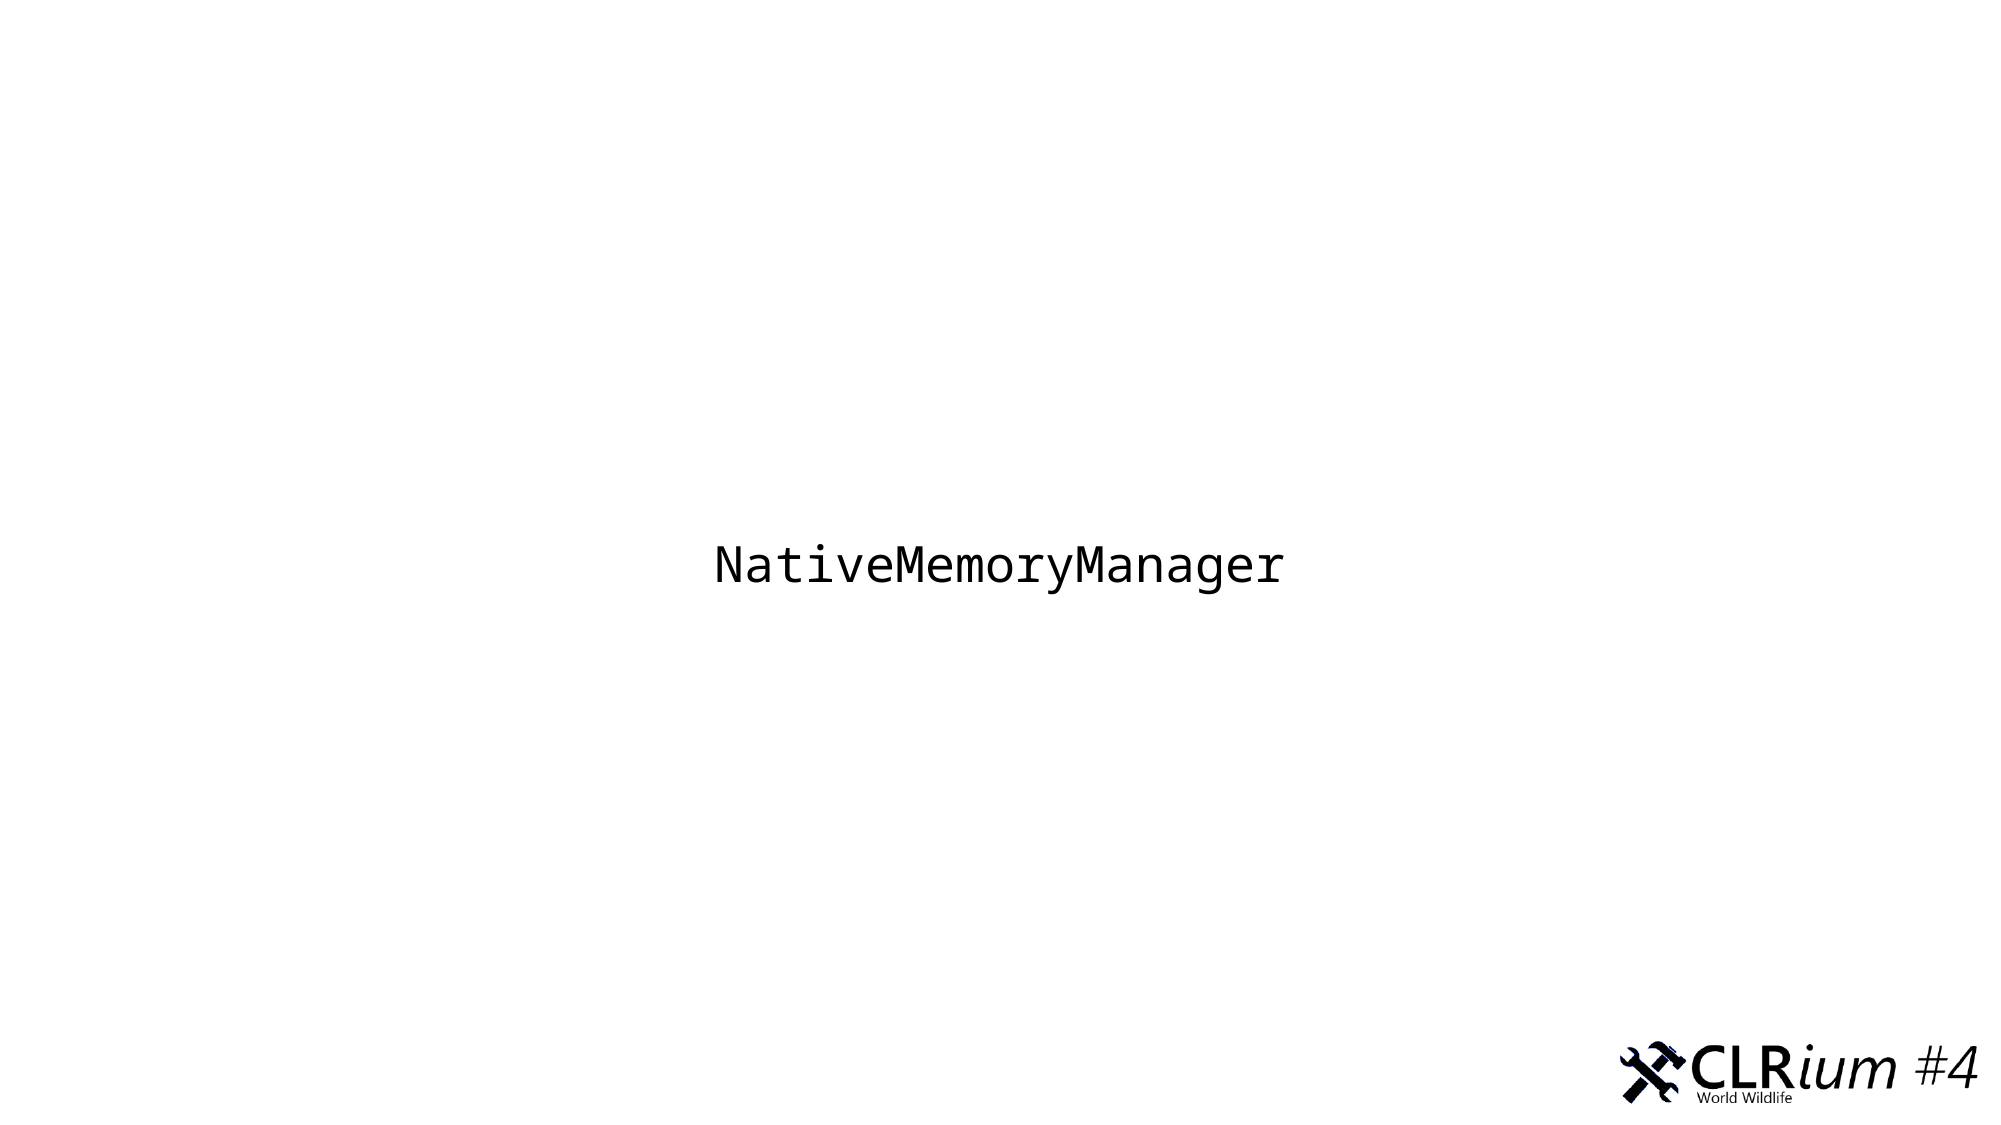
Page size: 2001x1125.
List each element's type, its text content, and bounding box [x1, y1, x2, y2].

text_box NativeMemoryManager [700, 524, 1300, 600]
picture [1616, 1033, 1985, 1111]
